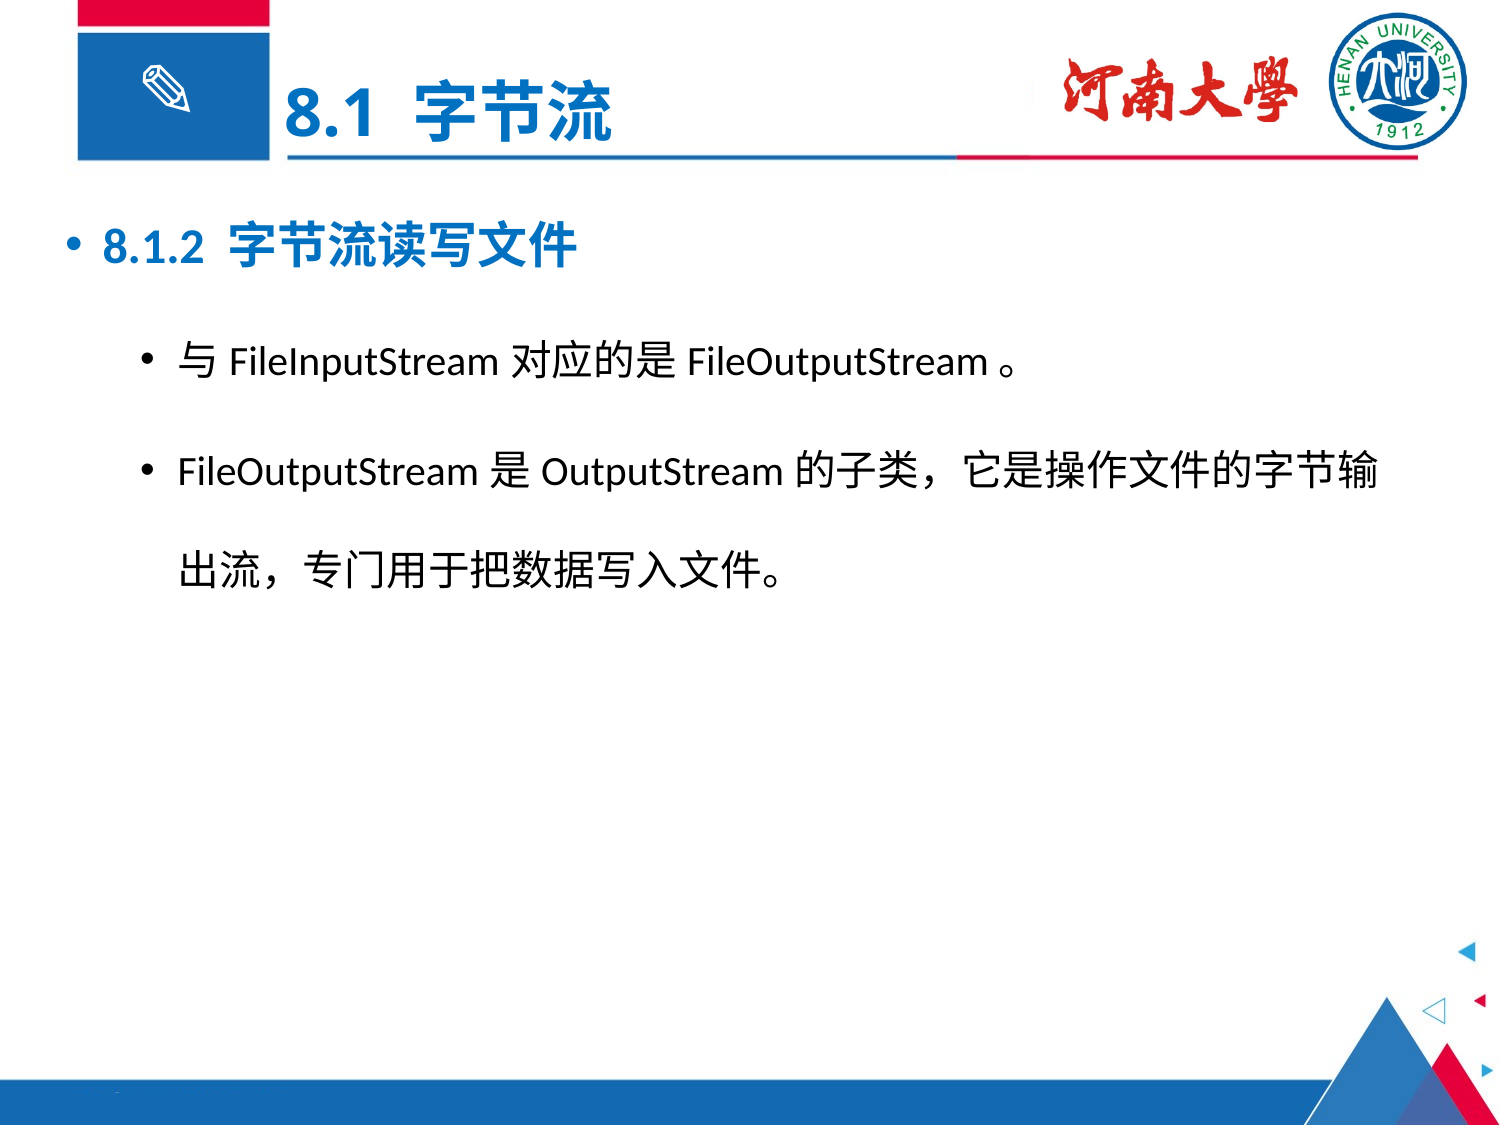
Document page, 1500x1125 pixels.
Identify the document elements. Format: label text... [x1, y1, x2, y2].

list 8.1.2 字节流读写文件 与FileInputStream对应的是FileOutputStream。 FileOutputStream是OutputStream的子类，它是操作文件的字节输出流，专门用于把数据写入文件。 [50, 175, 1432, 1006]
text_box 8.1 字节流 [269, 63, 1081, 156]
picture [0, 1, 1500, 1125]
